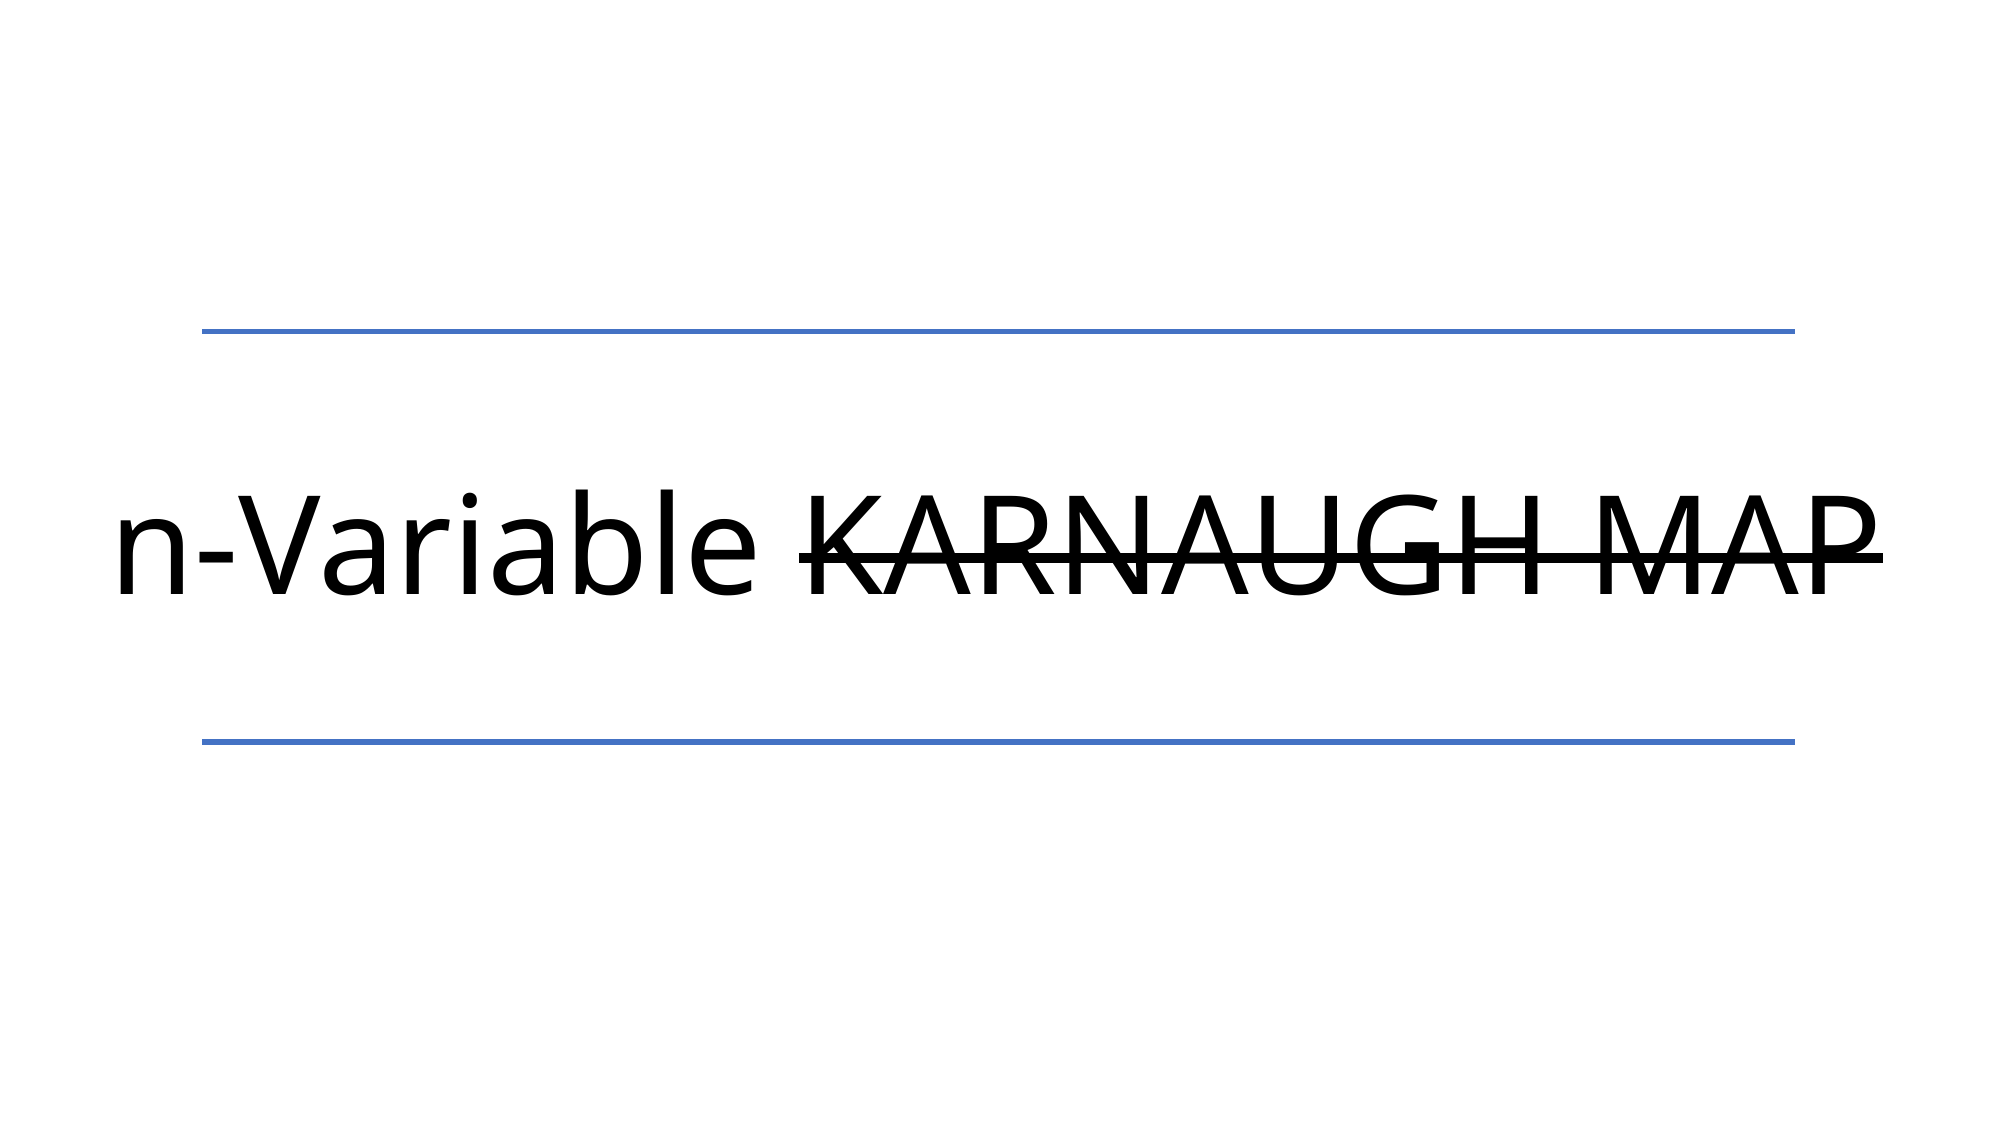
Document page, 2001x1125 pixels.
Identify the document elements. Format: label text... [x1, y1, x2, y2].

text_box n-Variable KARNAUGH MAP [0, 450, 1997, 630]
